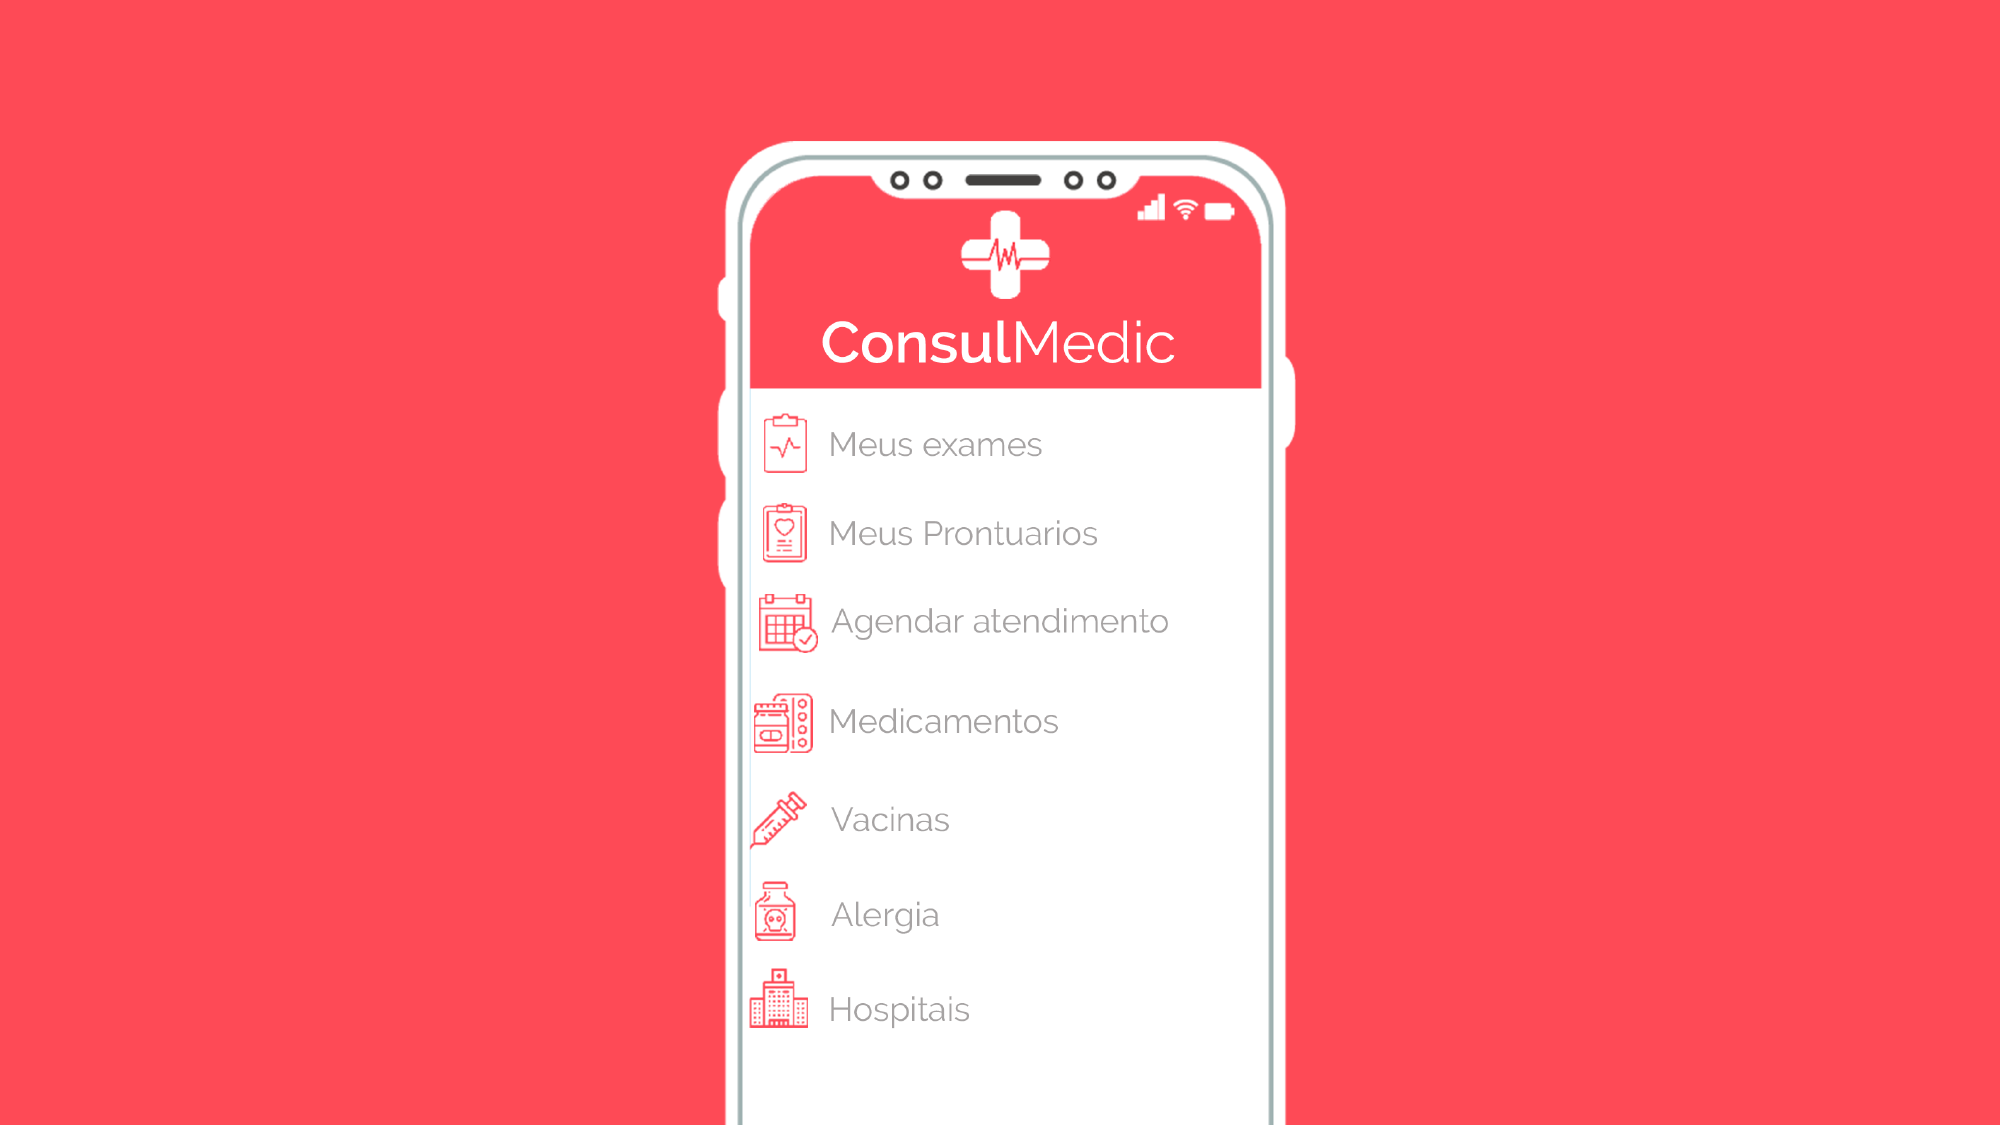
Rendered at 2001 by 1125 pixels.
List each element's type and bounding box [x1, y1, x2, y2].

picture [717, 141, 1296, 1125]
